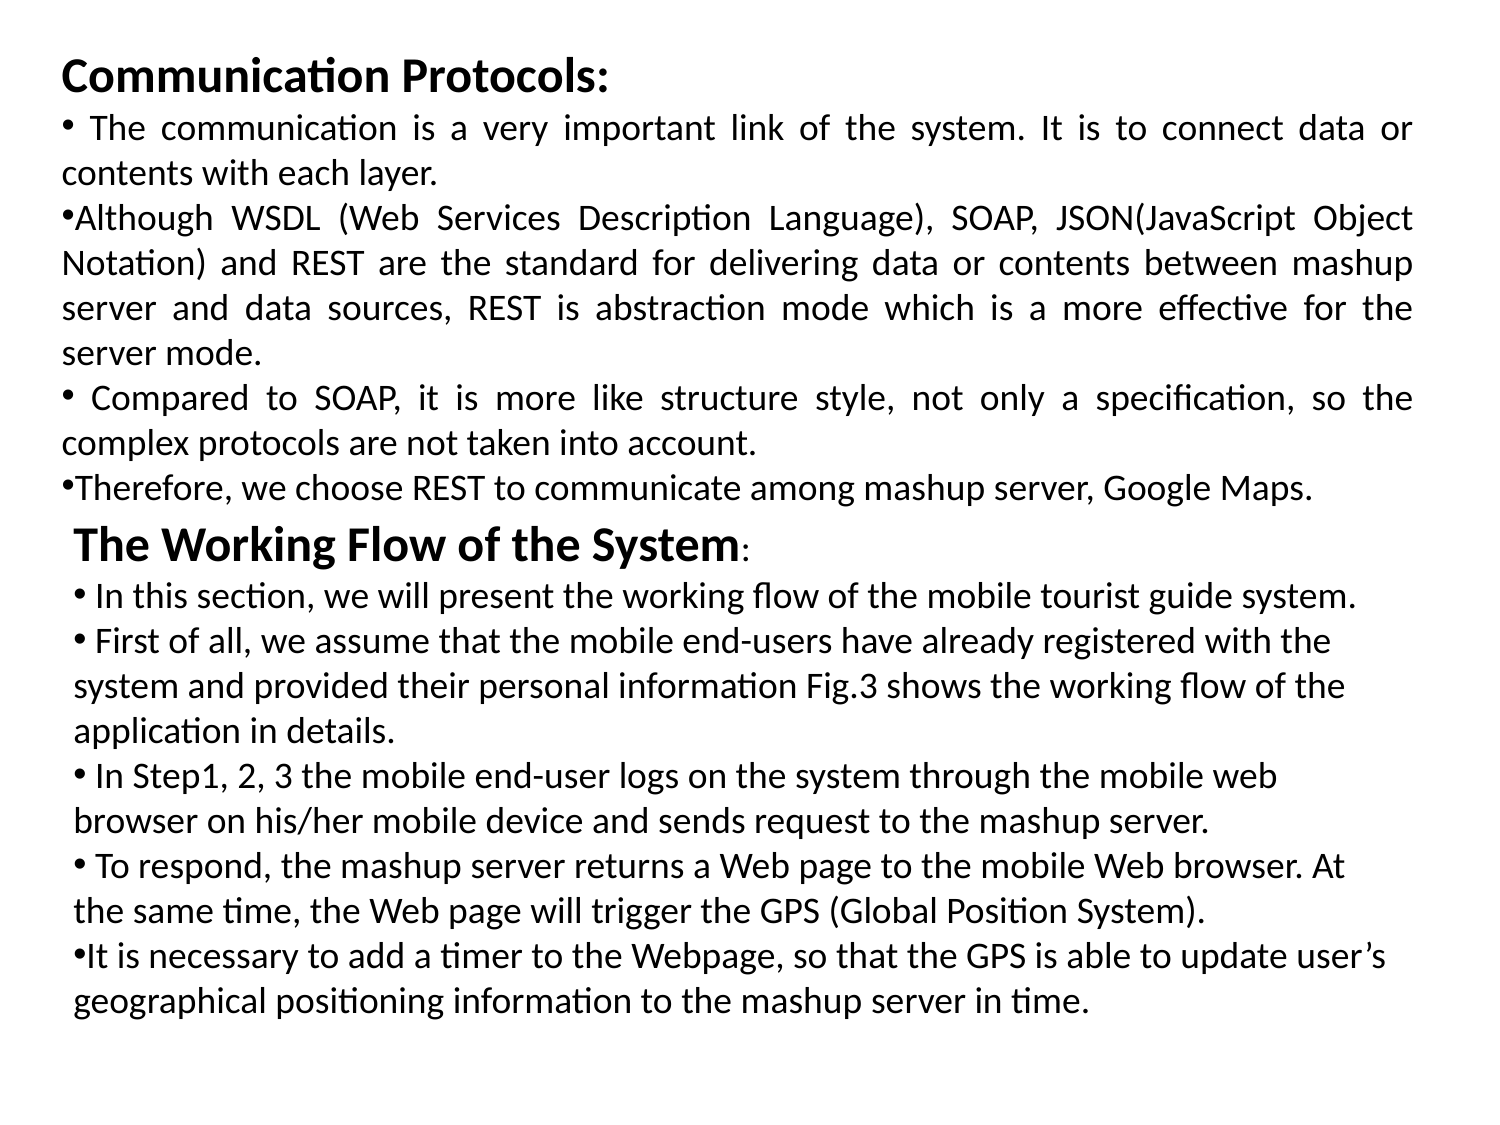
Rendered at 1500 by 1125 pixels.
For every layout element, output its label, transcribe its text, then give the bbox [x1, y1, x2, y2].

text_box The Working Flow of the System: In this section, we will present the working flow of the mobile tourist guide system. First of all, we assume that the mobile end-users have already registered with the system and provided their personal information Fig.3 shows the working flow of the application in details. In Step1, 2, 3 the mobile end-user logs on the system through the mobile web browser on his/her mobile device and sends request to the mashup server. To respond, the mashup server returns a Web page to the mobile Web browser. At the same time, the Web page will trigger the GPS (Global Position System). It is necessary to add a timer to the Webpage, so that the GPS is able to update user’s geographical positioning information to the mashup server in time. [58, 503, 1418, 1029]
text_box Communication Protocols: The communication is a very important link of the system. It is to connect data or contents with each layer. Although WSDL (Web Services Description Language), SOAP, JSON(JavaScript Object Notation) and REST are the standard for delivering data or contents between mashup server and data sources, REST is abstraction mode which is a more effective for the server mode. Compared to SOAP, it is more like structure style, not only a specification, so the complex protocols are not taken into account. Therefore, we choose REST to communicate among mashup server, Google Maps. [46, 35, 1430, 515]
